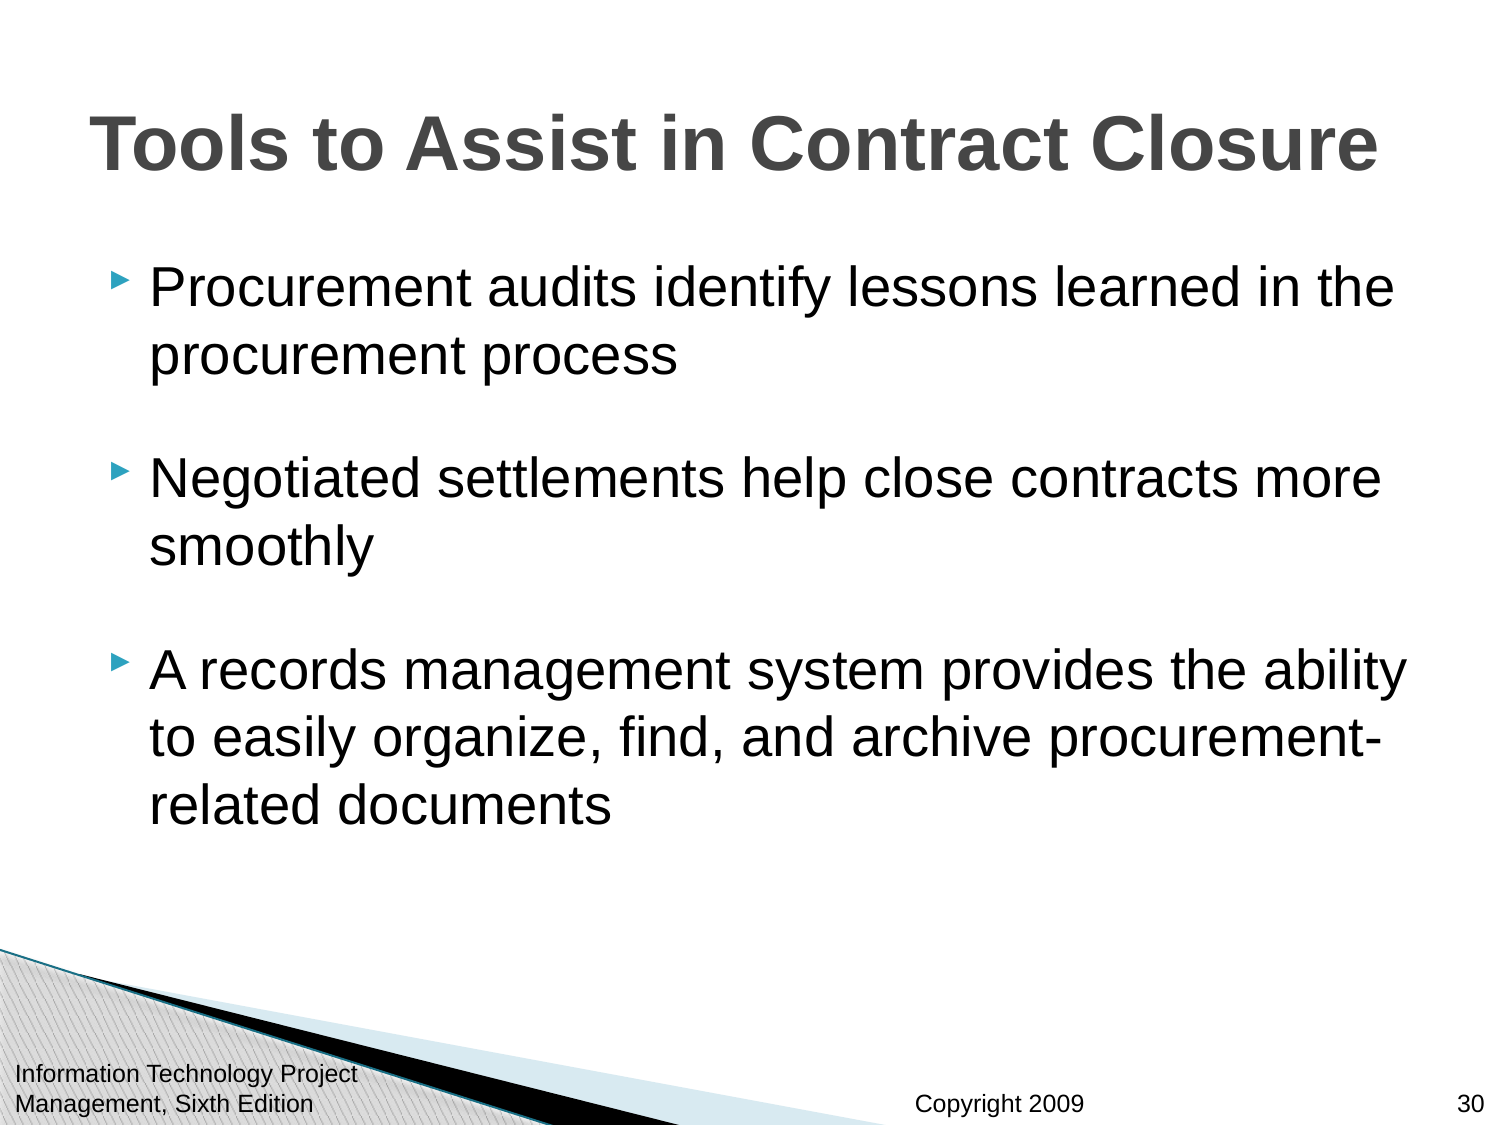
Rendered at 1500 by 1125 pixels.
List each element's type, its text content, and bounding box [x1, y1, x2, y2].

list Procurement audits identify lessons learned in the procurement process Negotiated settlements help close contracts more smoothly A records management system provides the ability to easily organize, find, and archive procurement-related documents [75, 242, 1425, 986]
slide_number 30 [1408, 1065, 1500, 1125]
title Tools to Assist in Contract Closure [75, 45, 1425, 233]
footer Information Technology Project Management, Sixth Edition [0, 1065, 425, 1125]
